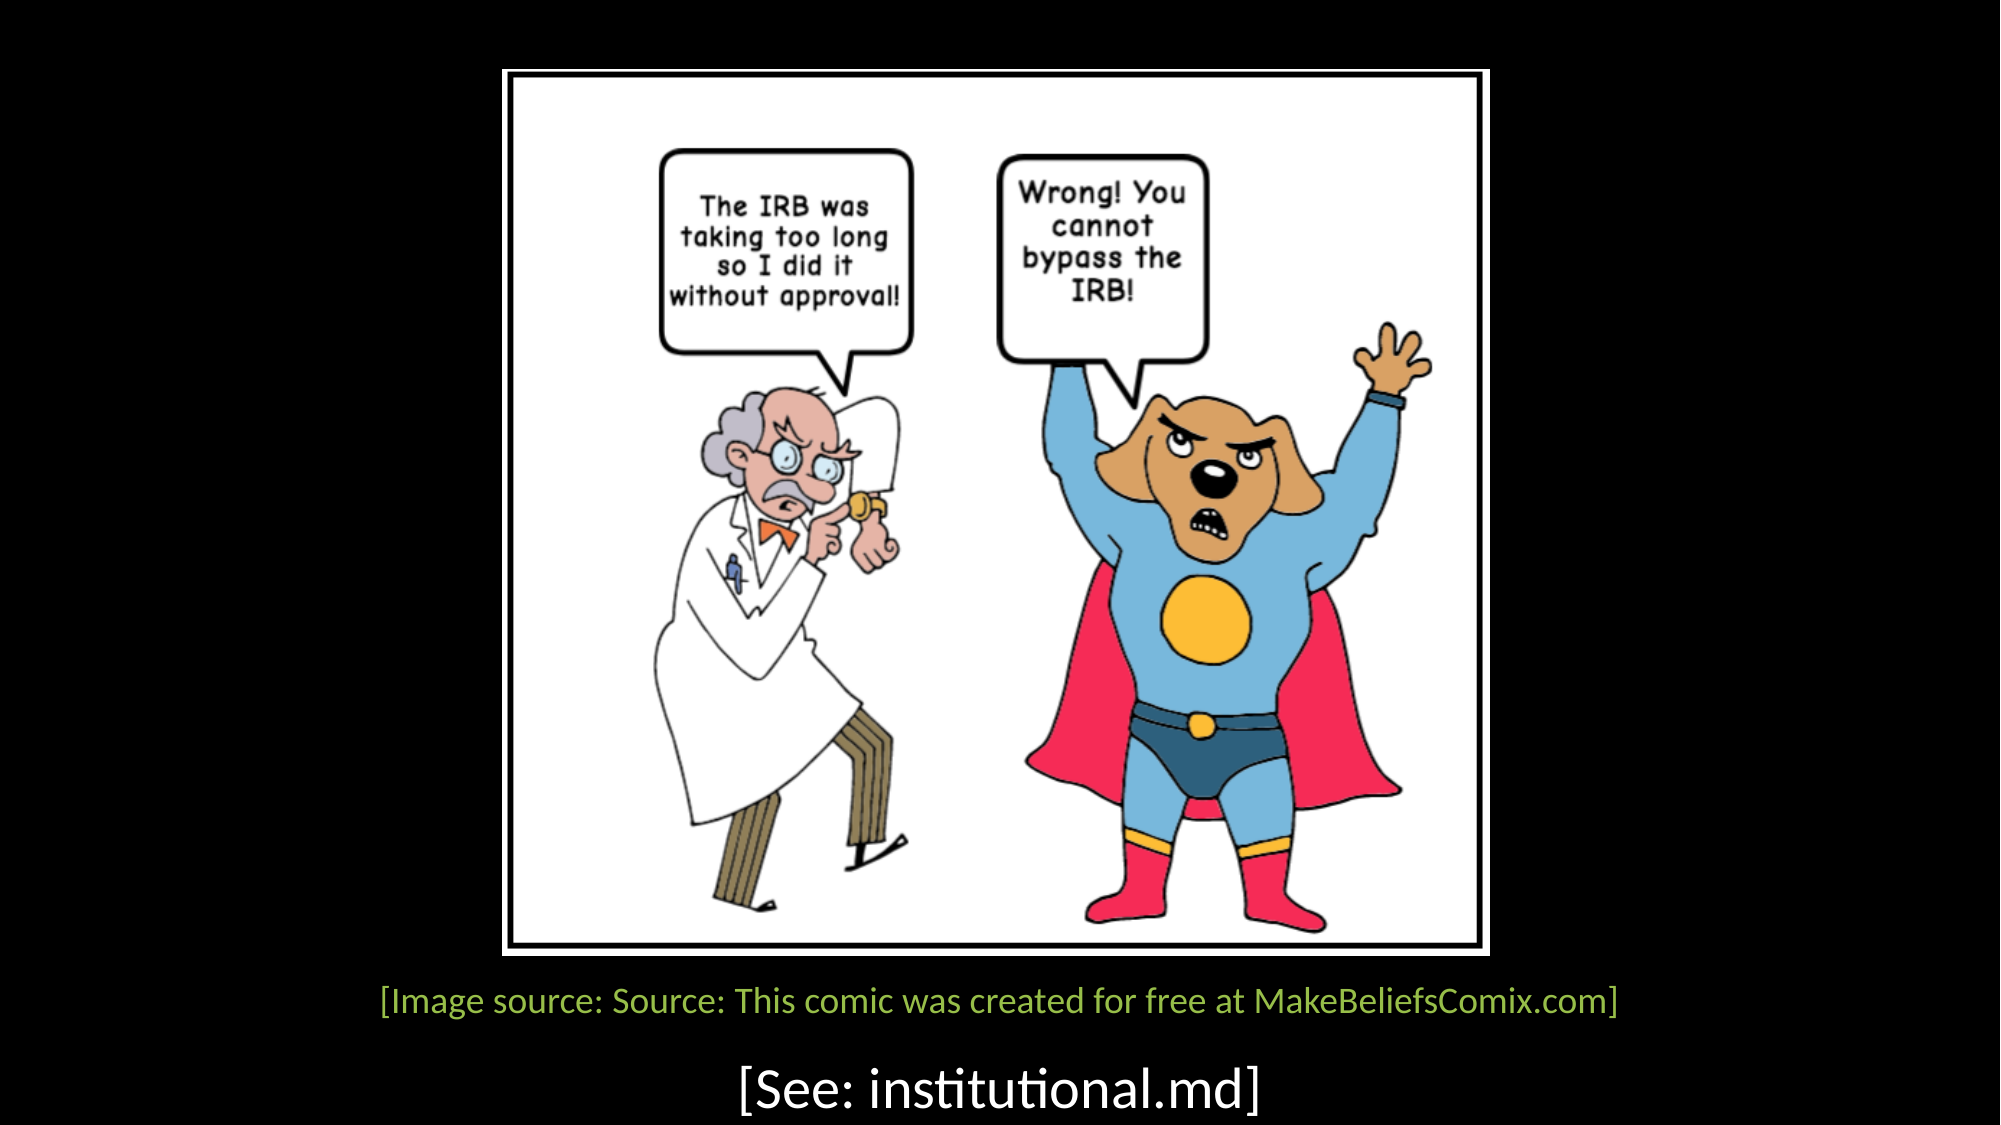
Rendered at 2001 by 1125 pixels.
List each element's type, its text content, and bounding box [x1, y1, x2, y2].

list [502, 69, 1490, 956]
text_box [See: institutional.md] [722, 1042, 1277, 1125]
text_box [Image source: Source: This comic was created for free at MakeBeliefsComix.com] [364, 968, 1636, 1029]
